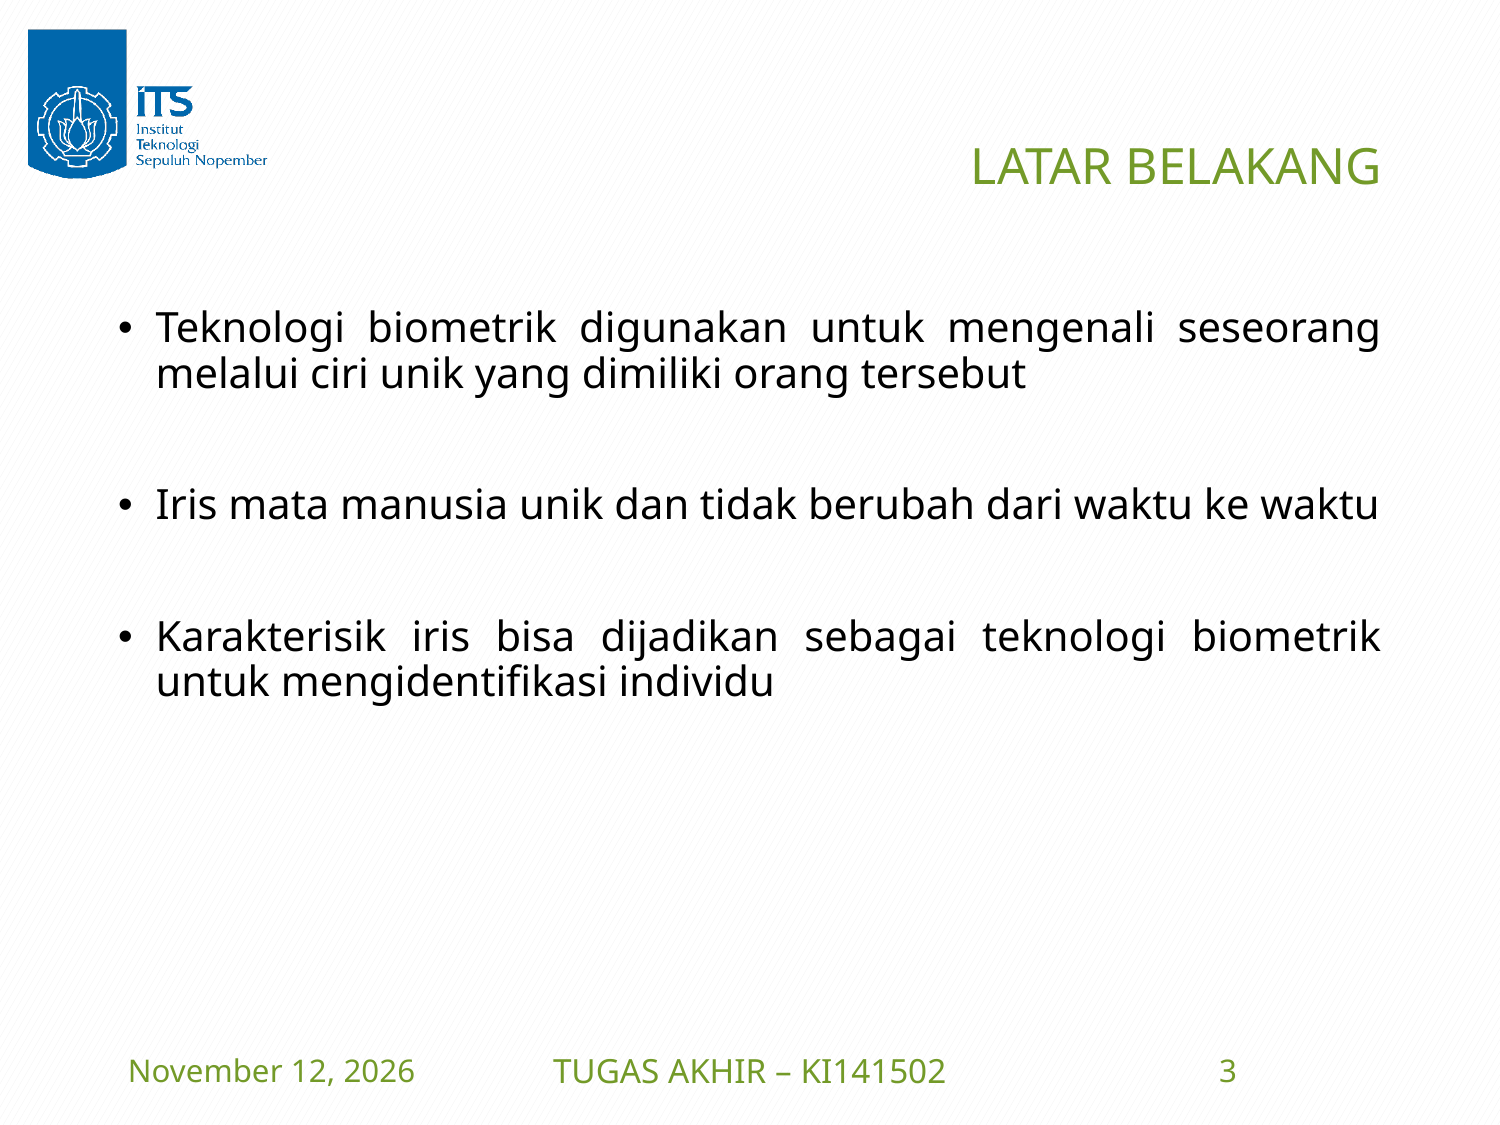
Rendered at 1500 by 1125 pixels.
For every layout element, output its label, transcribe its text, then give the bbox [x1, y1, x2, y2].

slide_number 3 [1059, 1042, 1397, 1103]
picture [19, 21, 274, 187]
list Teknologi biometrik digunakan untuk mengenali seseorang melalui ciri unik yang dimiliki orang tersebut Iris mata manusia unik dan tidak berubah dari waktu ke waktu Karakterisik iris bisa dijadikan sebagai teknologi biometrik untuk mengidentifikasi individu [103, 299, 1397, 1014]
title LATAR BELAKANG [103, 59, 1397, 278]
footer TUGAS AKHIR – KI141502 [496, 1042, 1004, 1103]
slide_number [103, 1042, 441, 1103]
